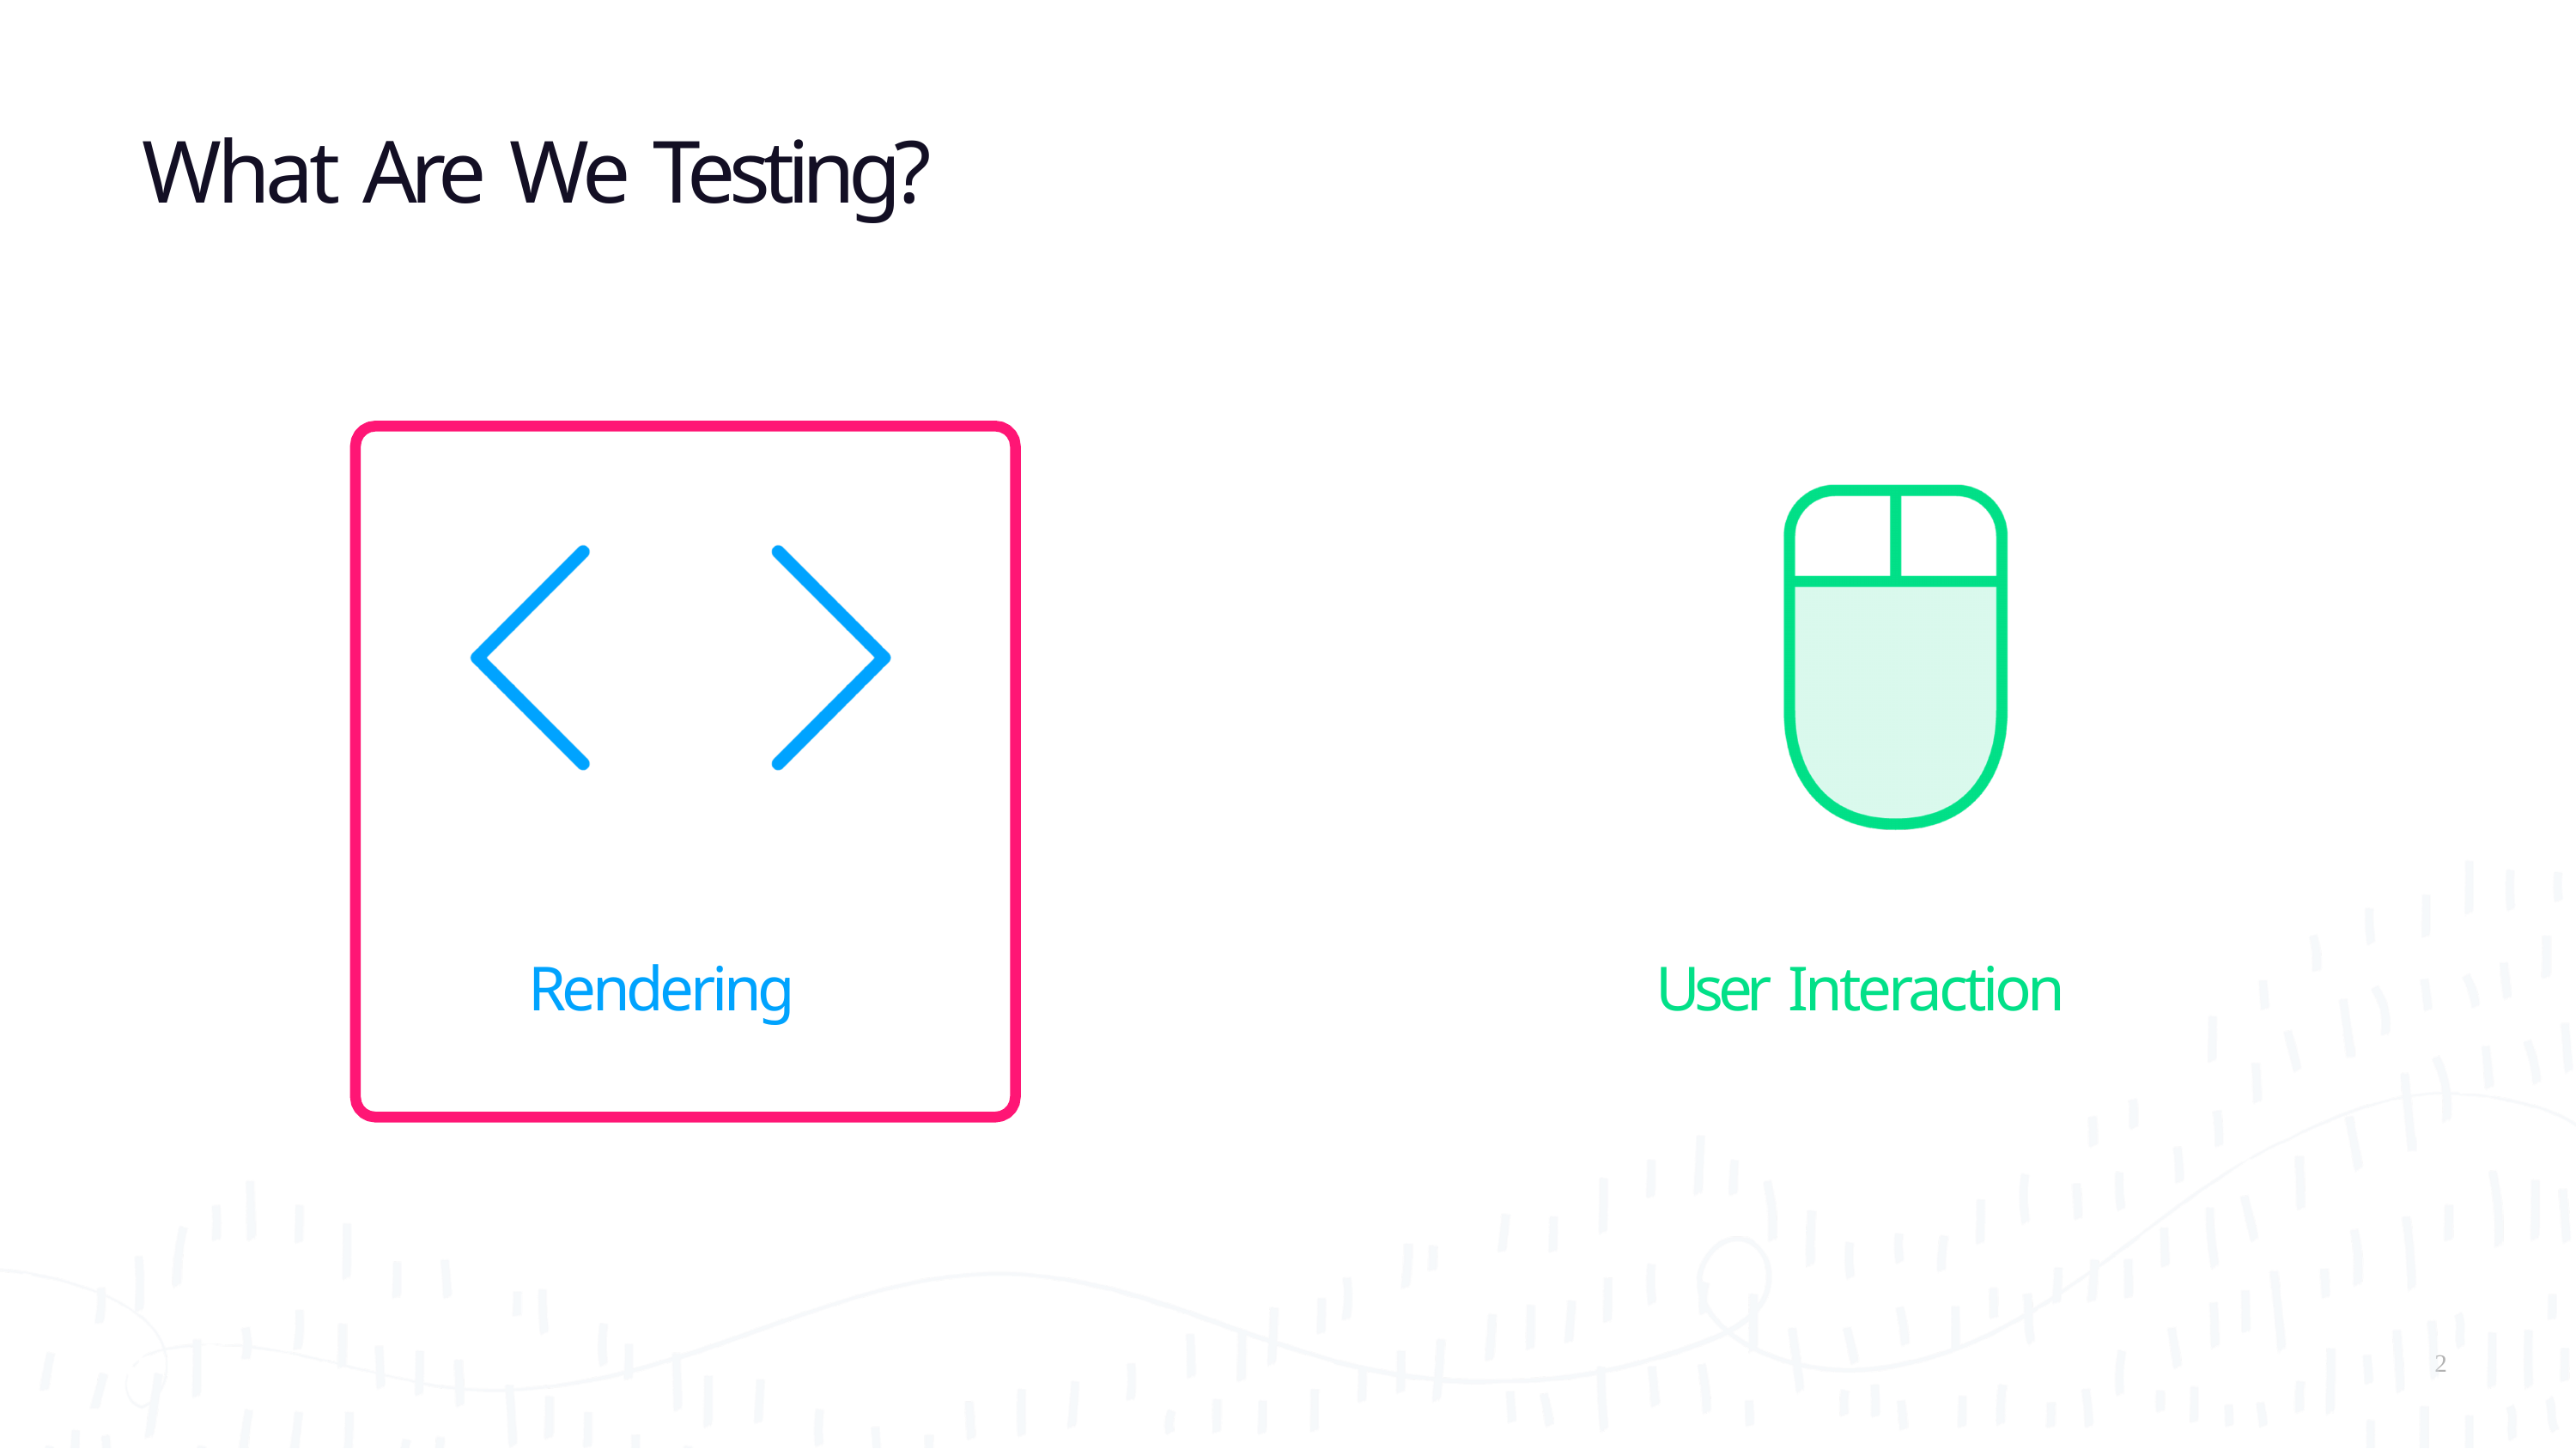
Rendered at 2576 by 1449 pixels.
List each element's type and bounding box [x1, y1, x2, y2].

text_box [334, 311, 1027, 1123]
picture [0, 0, 2576, 1449]
